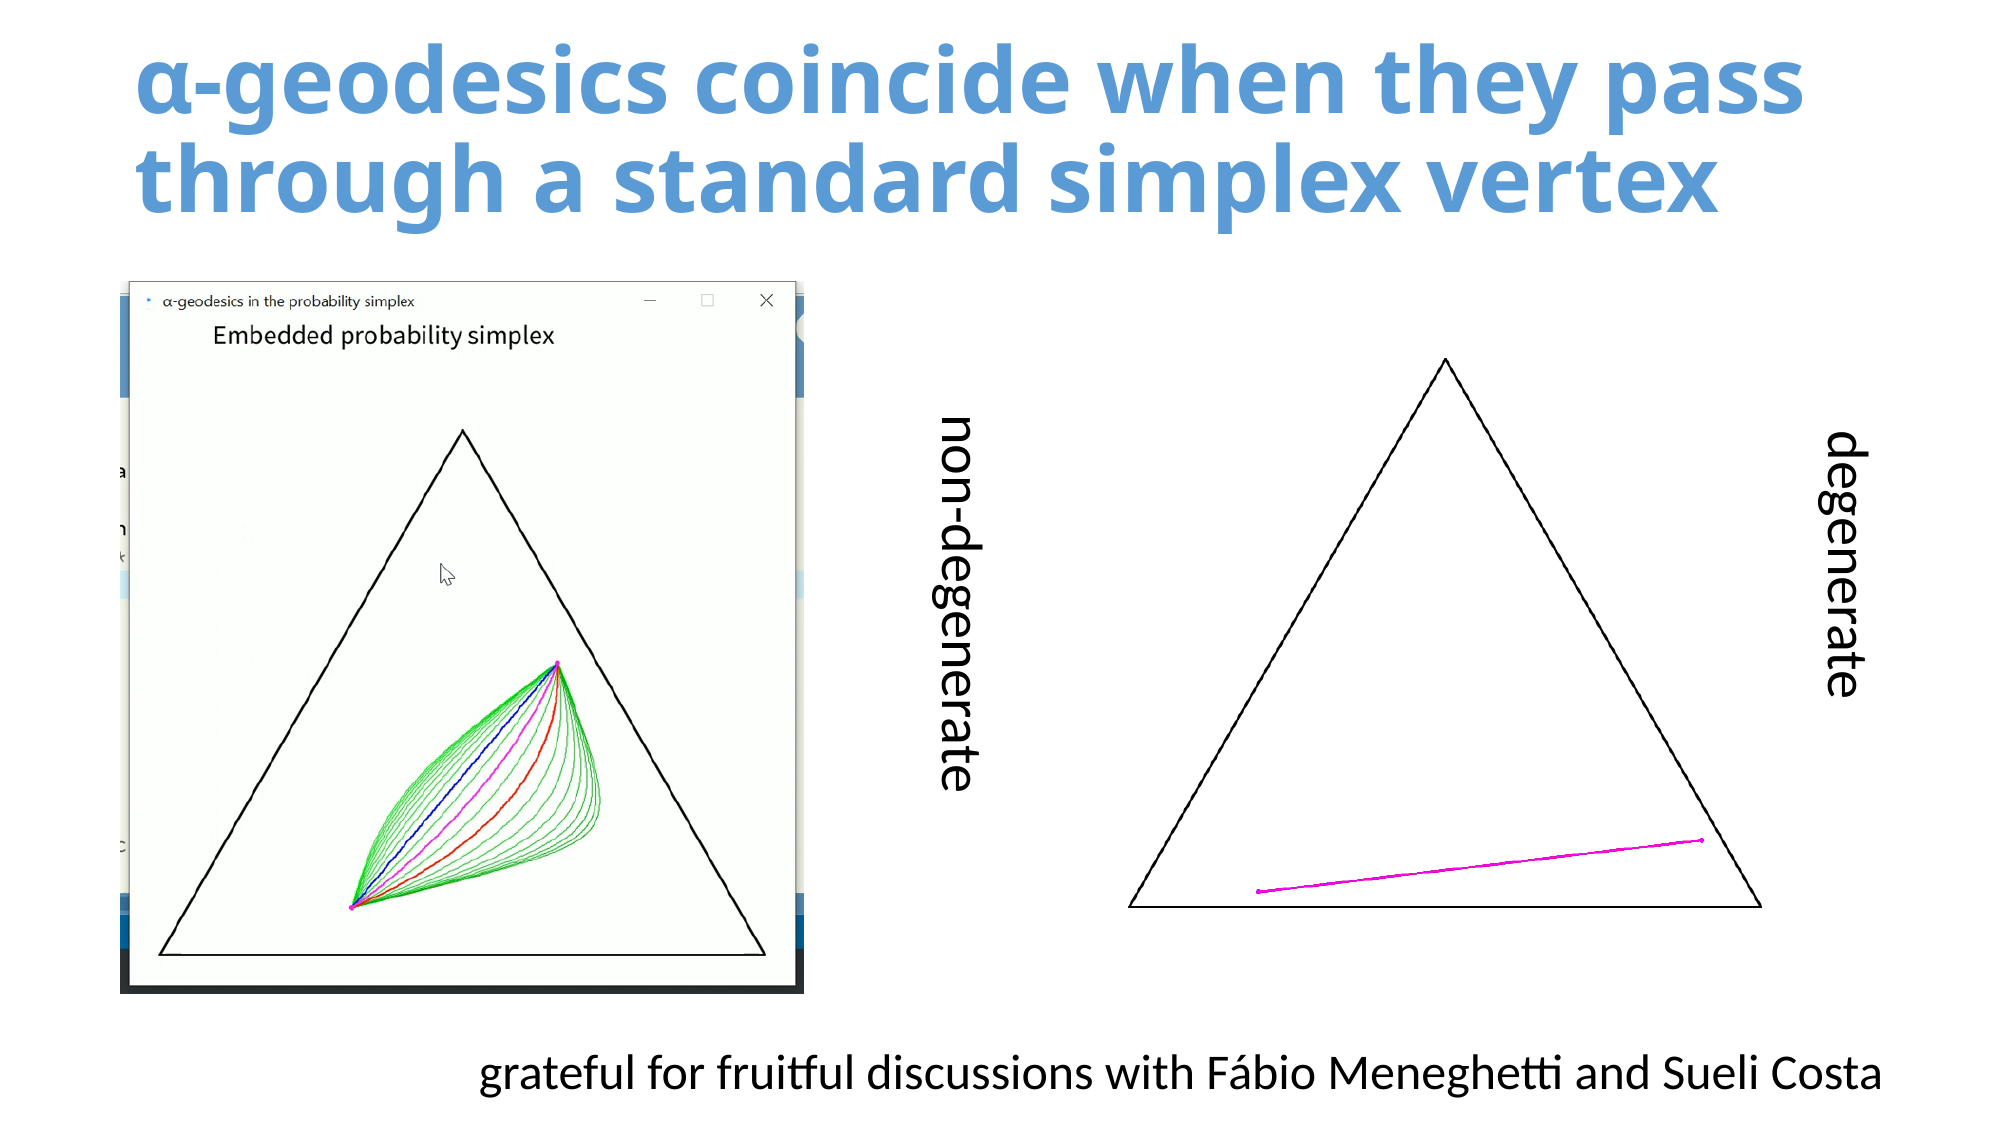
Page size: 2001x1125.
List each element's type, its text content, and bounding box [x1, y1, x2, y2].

title α-geodesics coincide when they pass through a standard simplex vertex [119, 25, 1845, 243]
picture [1110, 314, 1781, 934]
text_box grateful for fruitful discussions with Fábio Meneghetti and Sueli Costa [464, 1032, 1899, 1108]
text_box non-degenerate [907, 399, 1009, 799]
text_box degenerate [1793, 415, 1895, 703]
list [119, 280, 805, 995]
